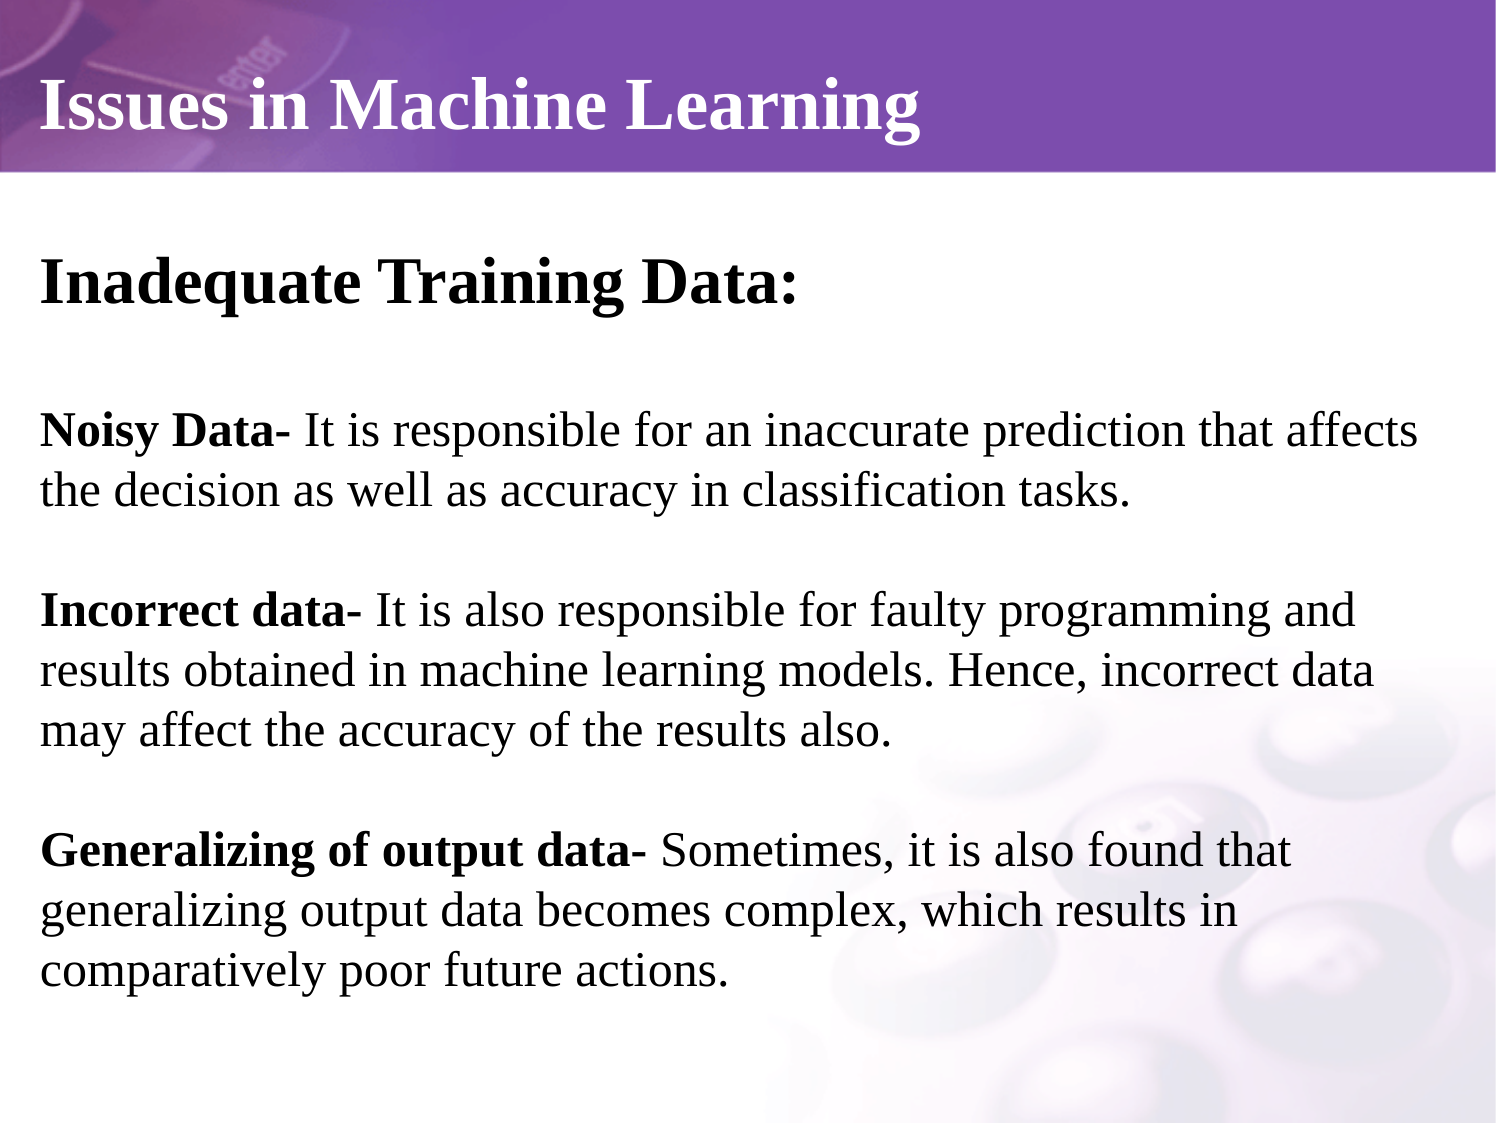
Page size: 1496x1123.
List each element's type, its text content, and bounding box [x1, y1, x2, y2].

title Issues in Machine Learning [35, 0, 1011, 162]
list Inadequate Training Data: Noisy Data- It is responsible for an inaccurate prediction that affects the decision as well as accuracy in classification tasks. Incorrect data- It is also responsible for faulty programming and results obtained in machine learning models. Hence, incorrect data may affect the accuracy of the results also. Generalizing of output data- Sometimes, it is also found that generalizing output data becomes complex, which results in comparatively poor future actions. [40, 234, 1456, 1096]
picture [0, 0, 1496, 1123]
